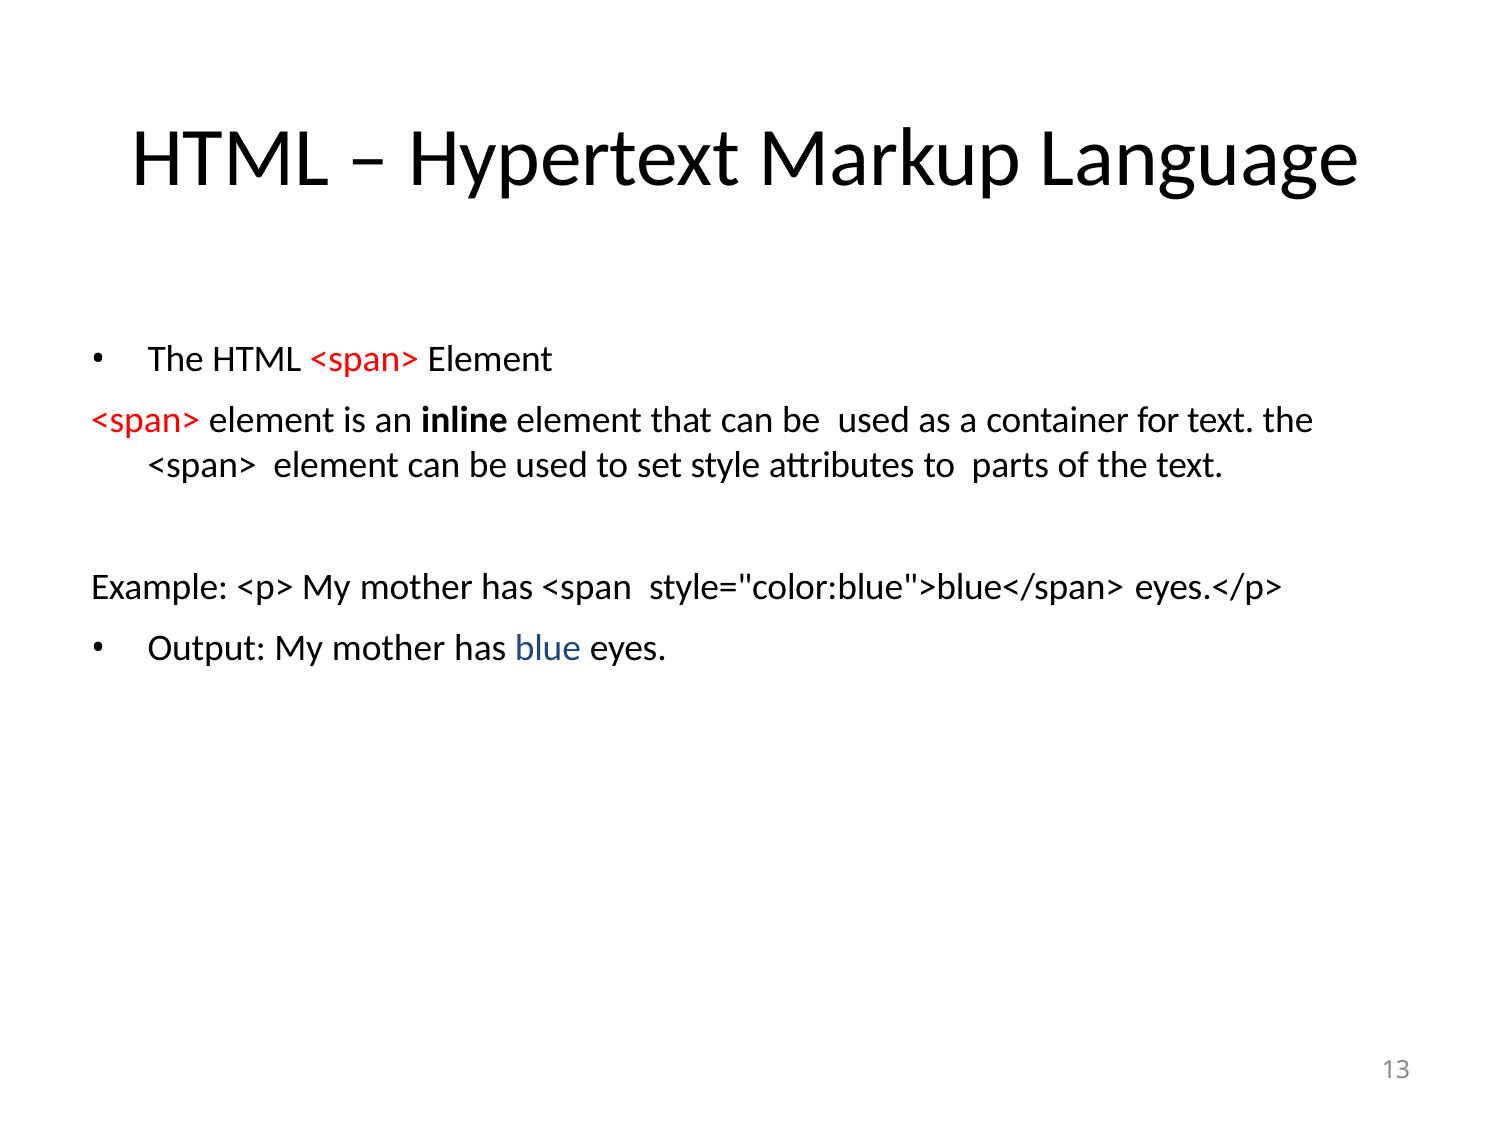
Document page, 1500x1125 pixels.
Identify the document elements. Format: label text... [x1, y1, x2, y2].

slide_number 13 [1375, 1057, 1417, 1125]
text_box The HTML <span> Element <span> element is an inline element that can be used as a container for text. the <span> element can be used to set style attributes to parts of the text. Example: <p> My mother has <span style="color:blue">blue</span> eyes.</p> Output: My mother has blue eyes. [89, 316, 1396, 669]
title HTML – Hypertext Markup Language [129, 99, 1371, 303]
